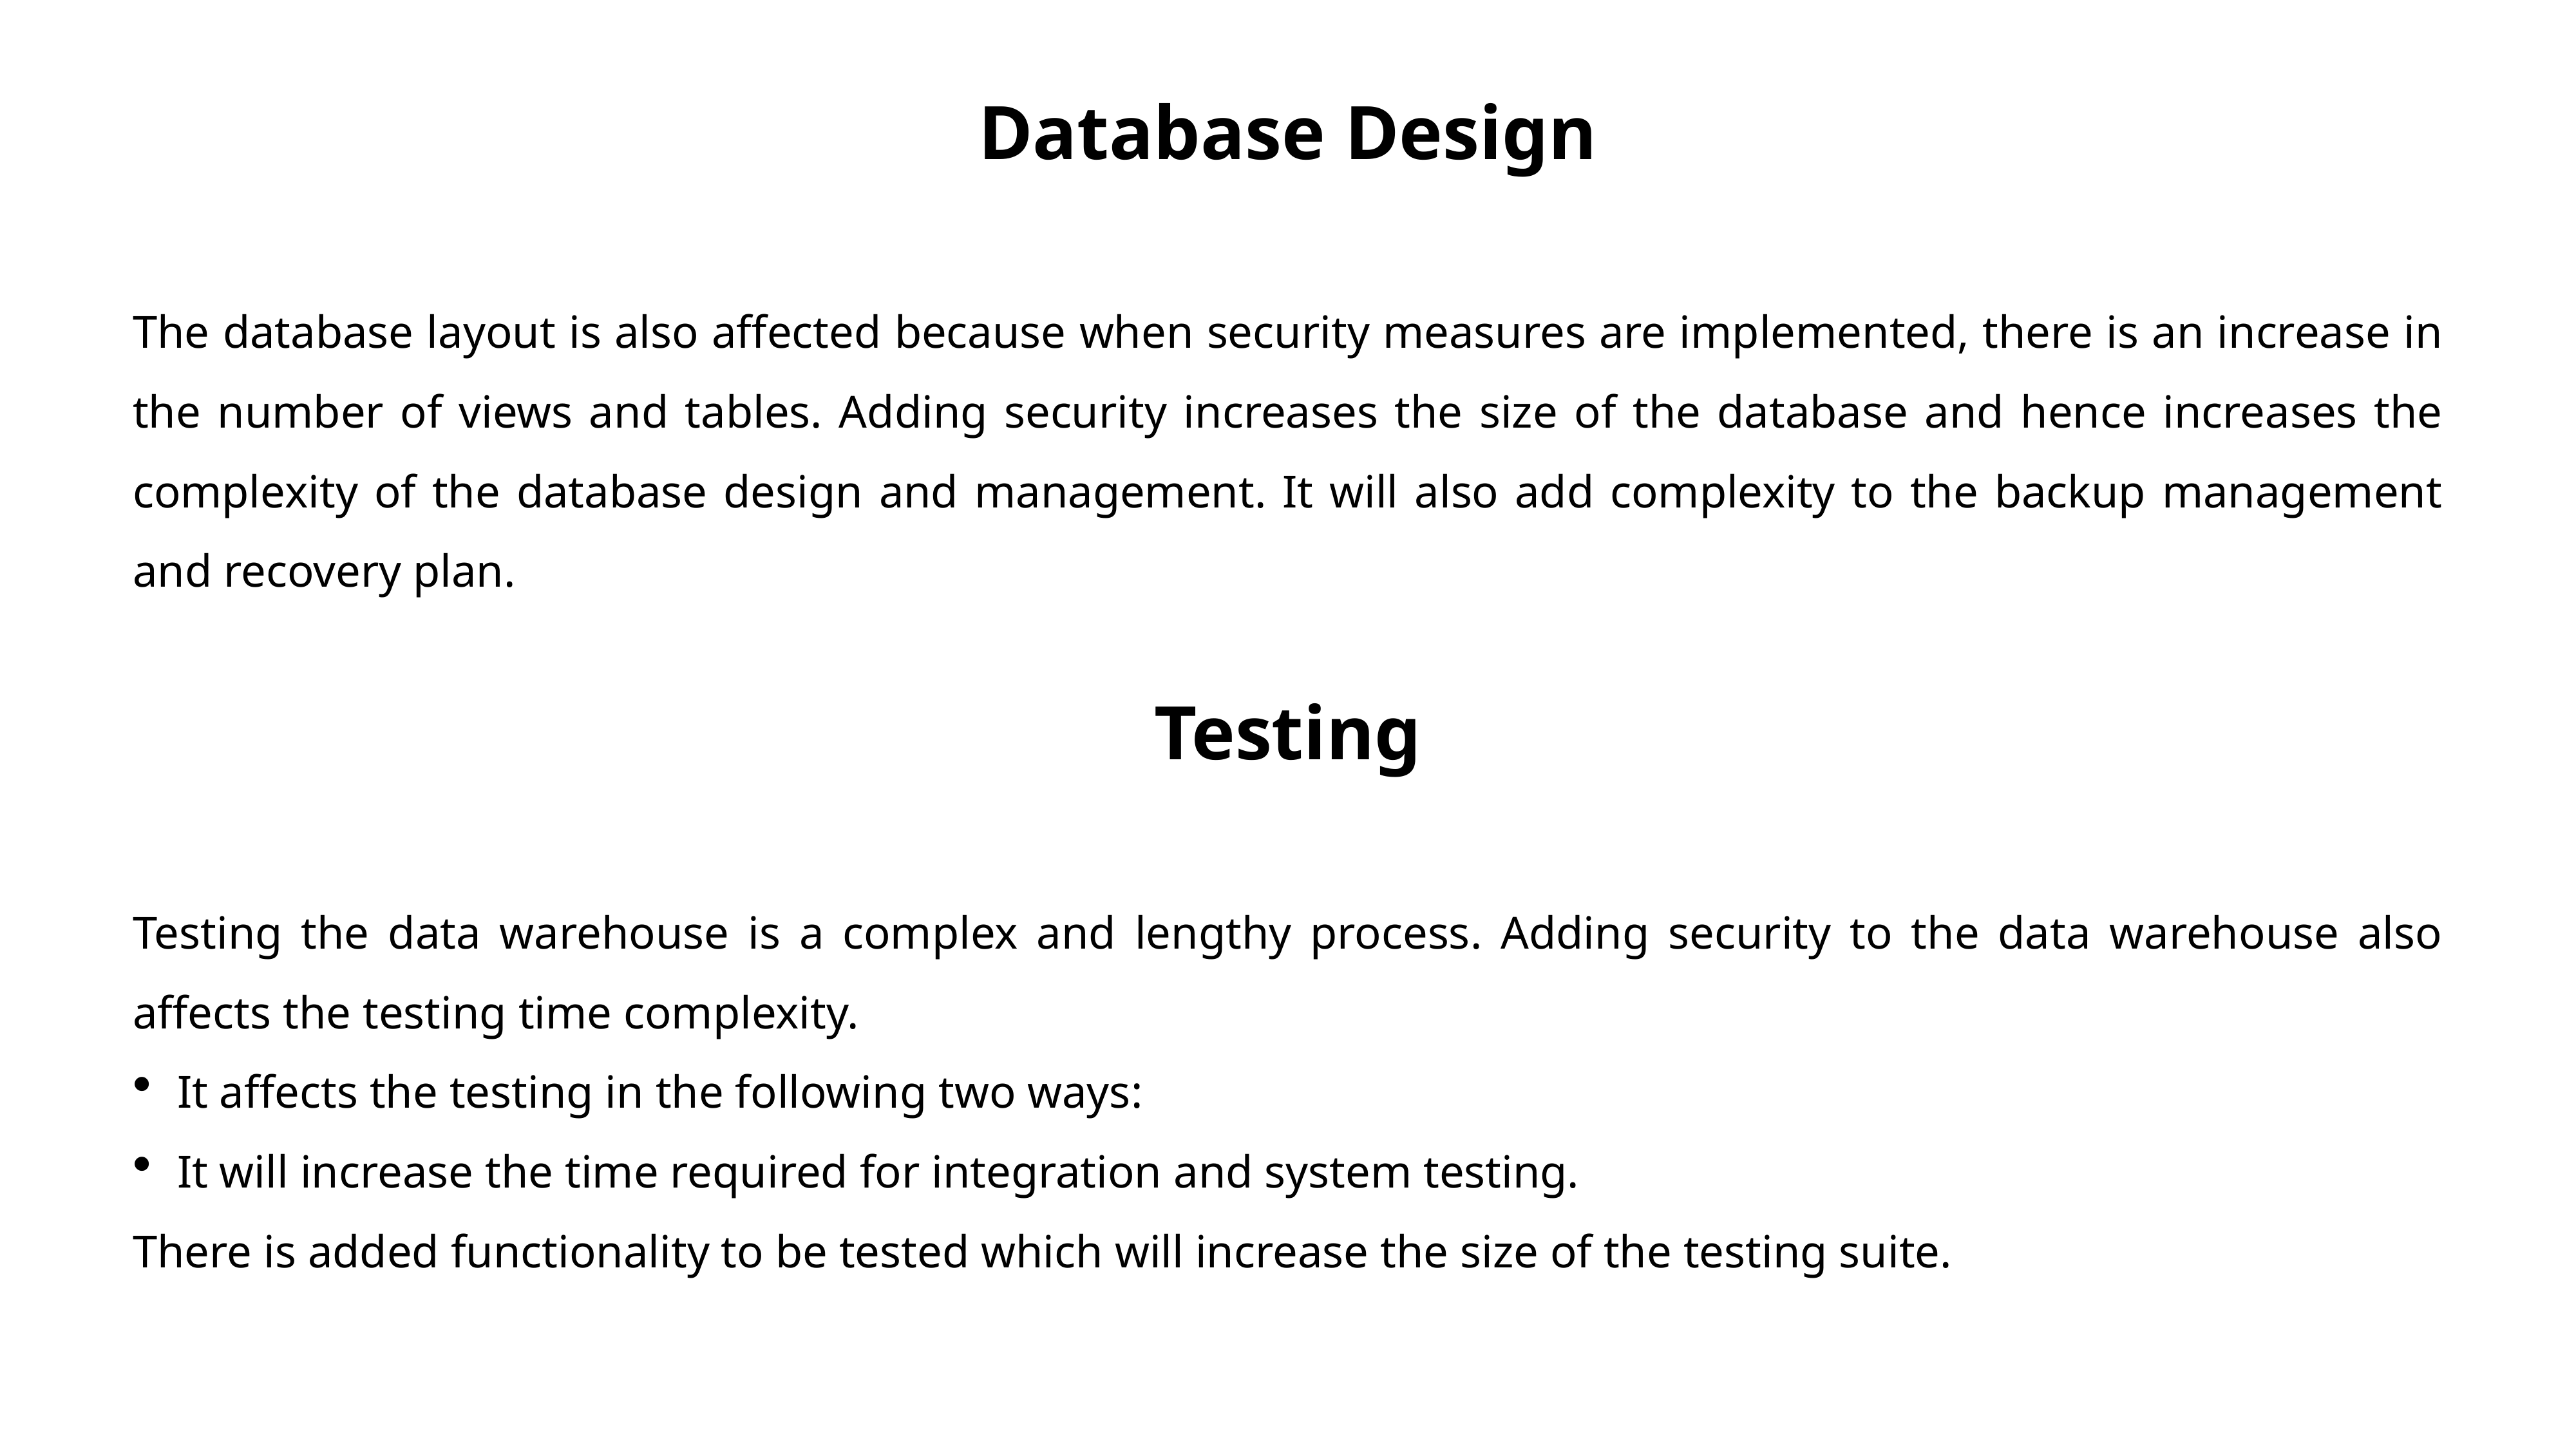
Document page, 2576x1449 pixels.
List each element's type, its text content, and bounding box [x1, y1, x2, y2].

text_box Testing [127, 681, 2449, 781]
list Database Design [127, 80, 2449, 180]
list The database layout is also affected because when security measures are implemented, there is an increase in the number of views and tables. Adding security increases the size of the database and hence increases the complexity of the database design and management. It will also add complexity to the backup management and recovery plan. [127, 272, 2449, 589]
text_box Testing the data warehouse is a complex and lengthy process. Adding security to the data warehouse also affects the testing time complexity. It affects the testing in the following two ways: It will increase the time required for integration and system testing. There is added functionality to be tested which will increase the size of the testing suite. [127, 873, 2449, 1312]
